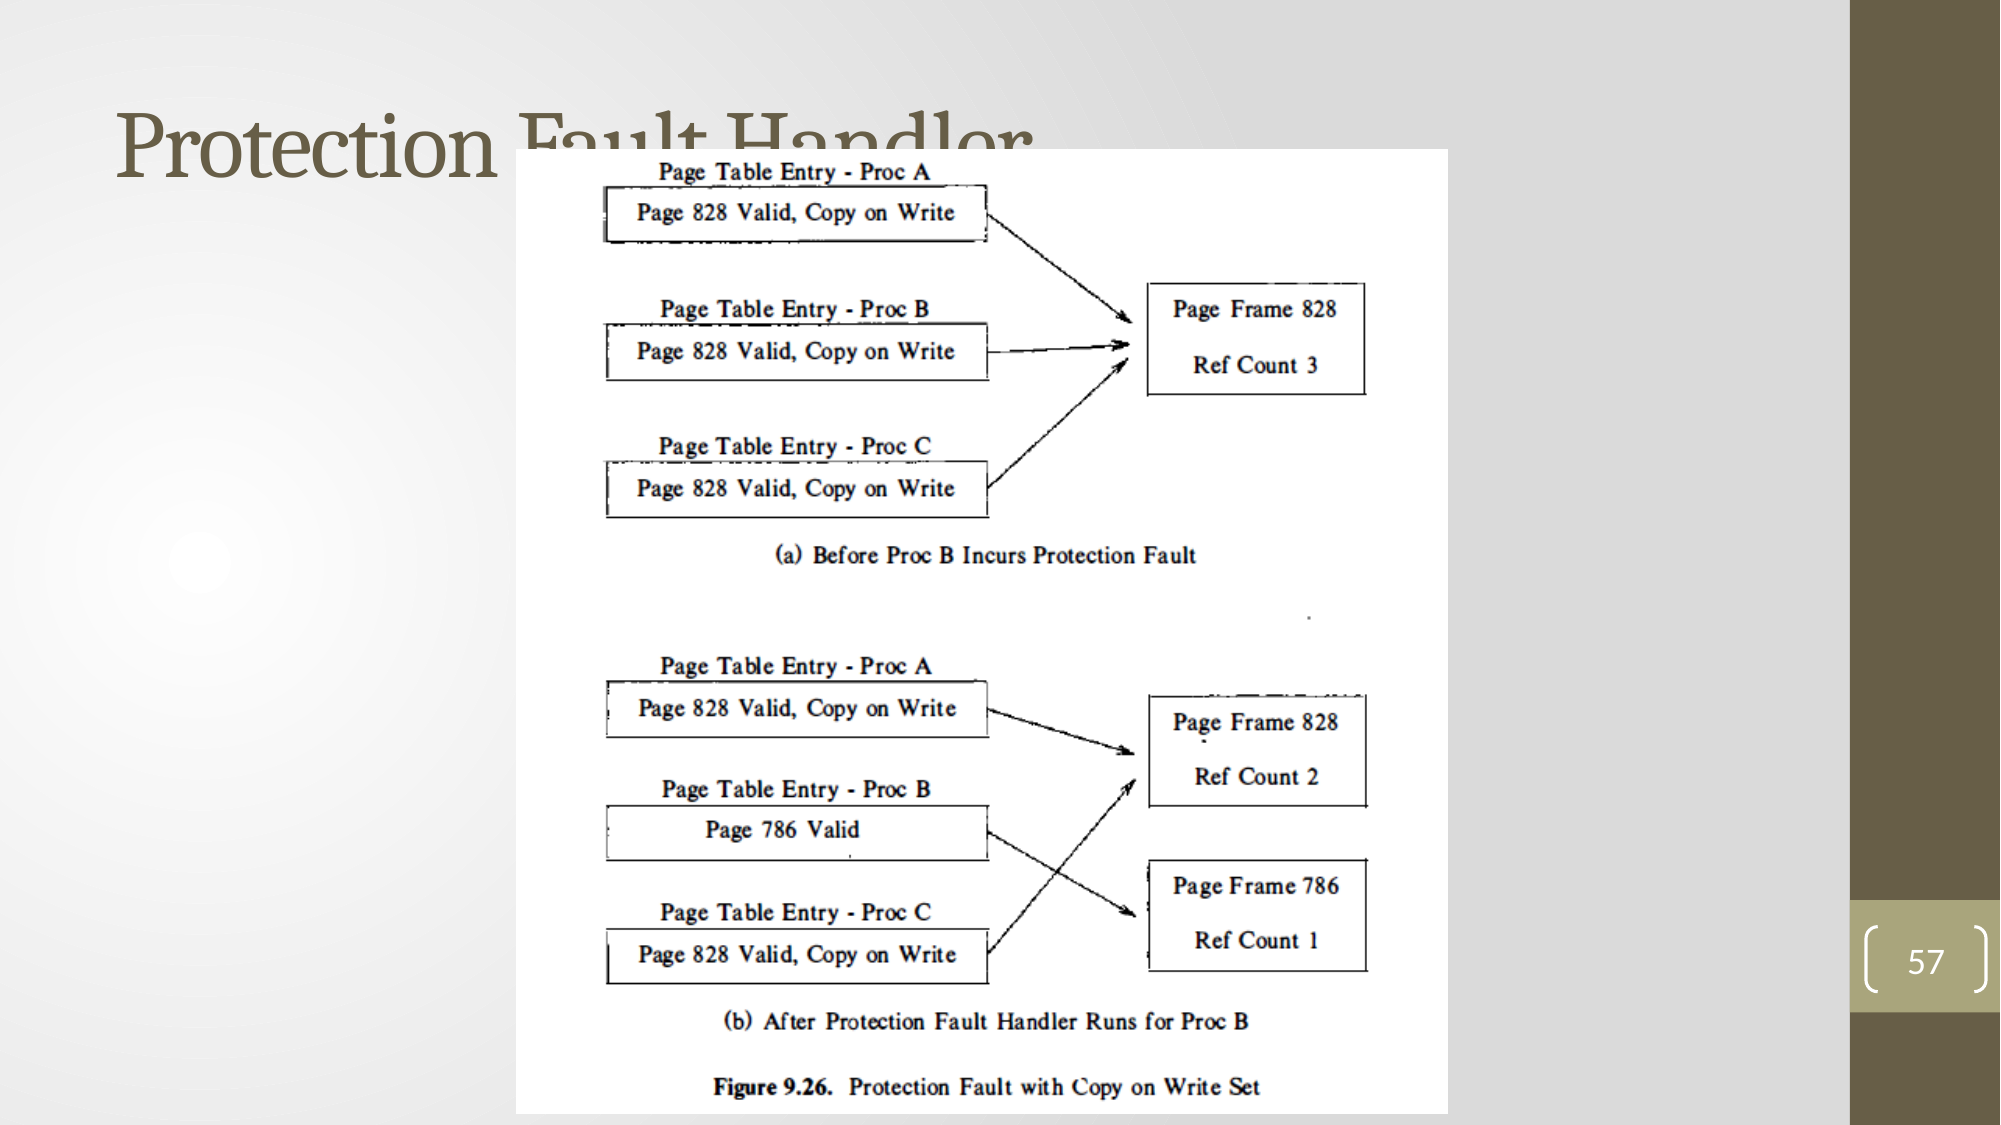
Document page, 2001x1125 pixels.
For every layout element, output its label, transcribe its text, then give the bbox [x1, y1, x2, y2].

picture [515, 149, 1448, 1115]
slide_number 57 [1864, 925, 1988, 994]
title Protection Fault Handler [99, 45, 1767, 233]
